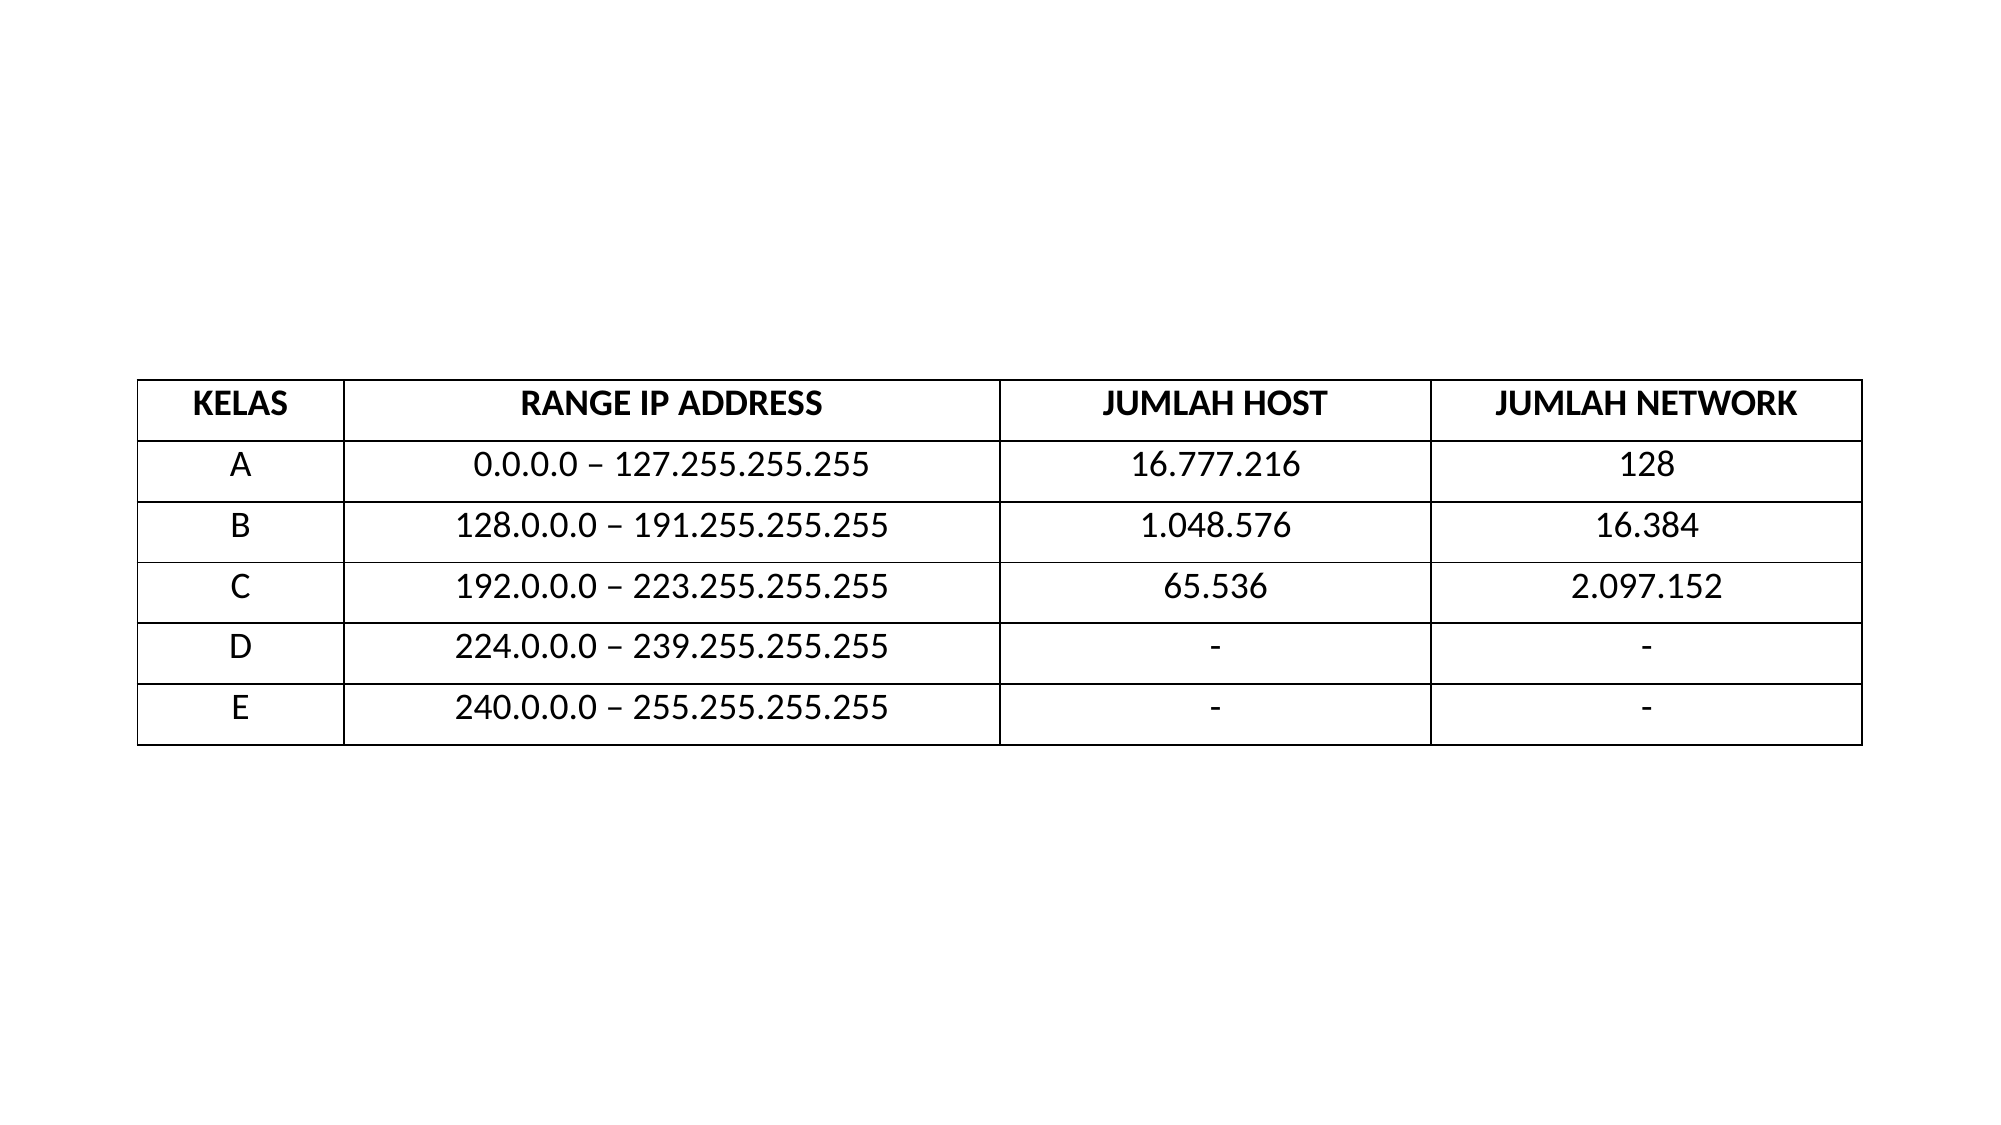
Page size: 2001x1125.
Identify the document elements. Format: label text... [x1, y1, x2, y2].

table_cell B [138, 503, 343, 562]
table_header RANGE IP ADDRESS [345, 381, 999, 440]
table_cell C [138, 563, 343, 622]
table_cell - [1432, 685, 1861, 744]
table_cell 2.097.152 [1432, 563, 1861, 622]
table_cell 16.384 [1432, 503, 1861, 562]
table_cell E [138, 685, 343, 744]
table_cell 240.0.0.0 – 255.255.255.255 [345, 685, 999, 744]
table_cell - [1001, 685, 1430, 744]
table_header KELAS [138, 381, 343, 440]
table_header JUMLAH NETWORK [1432, 381, 1861, 440]
table_cell 128 [1432, 442, 1861, 501]
table_cell 224.0.0.0 – 239.255.255.255 [345, 624, 999, 683]
table_cell 16.777.216 [1001, 442, 1430, 501]
table_cell A [138, 442, 343, 501]
table_cell 0.0.0.0 – 127.255.255.255 [345, 442, 999, 501]
table_cell 65.536 [1001, 563, 1430, 622]
table_cell 1.048.576 [1001, 503, 1430, 562]
table_cell D [138, 624, 343, 683]
table_cell 128.0.0.0 – 191.255.255.255 [345, 503, 999, 562]
table_header JUMLAH HOST [1001, 381, 1430, 440]
table_cell 192.0.0.0 – 223.255.255.255 [345, 563, 999, 622]
table_cell - [1001, 624, 1430, 683]
table_cell - [1432, 624, 1861, 683]
